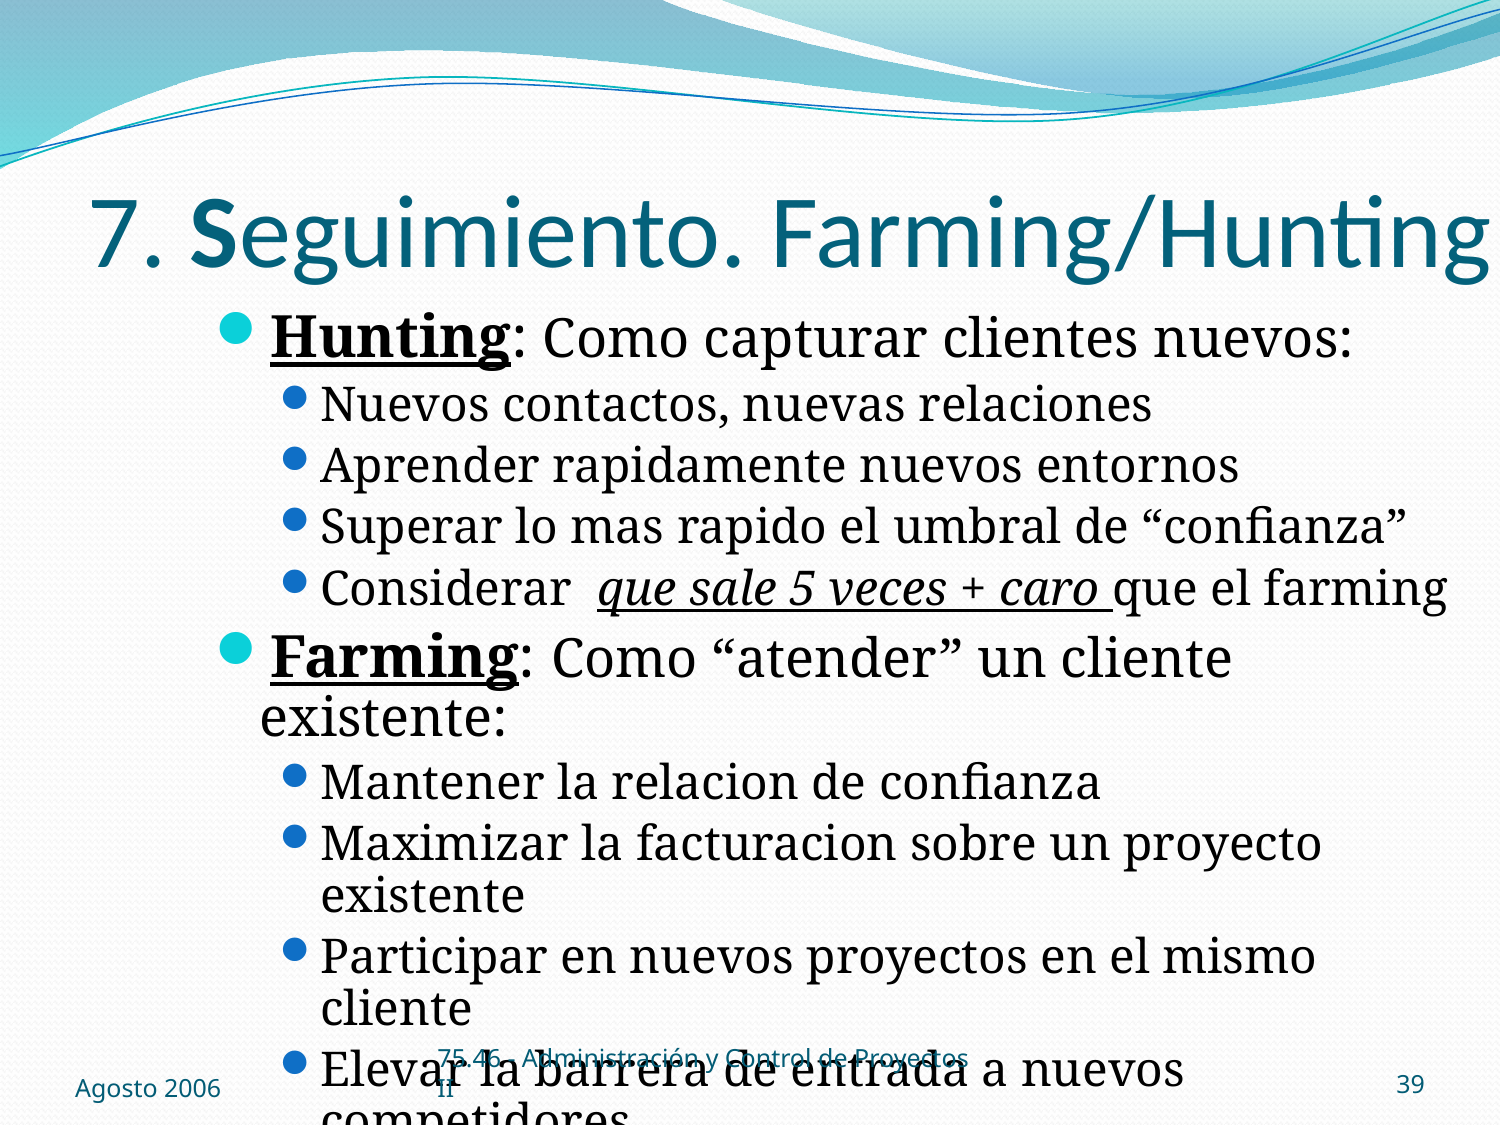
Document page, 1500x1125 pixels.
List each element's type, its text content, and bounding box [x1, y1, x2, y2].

slide_number 39 [1299, 1042, 1425, 1103]
title 7. Seguimiento. Farming/Hunting [87, 101, 1500, 289]
footer 75.46 - Administración y Control de Proyectos II [437, 1042, 988, 1103]
list Hunting: Como capturar clientes nuevos: Nuevos contactos, nuevas relaciones Aprender rapidamente nuevos entornos Superar lo mas rapido el umbral de “confianza” Considerar que sale 5 veces + caro que el farming Farming: Como “atender” un cliente existente: Mantener la relacion de confianza Maximizar la facturacion sobre un proyecto existente Participar en nuevos proyectos en el mismo cliente Elevar la barrera de entrada a nuevos competidores [199, 299, 1476, 976]
slide_number Agosto 2006 [75, 1042, 425, 1103]
